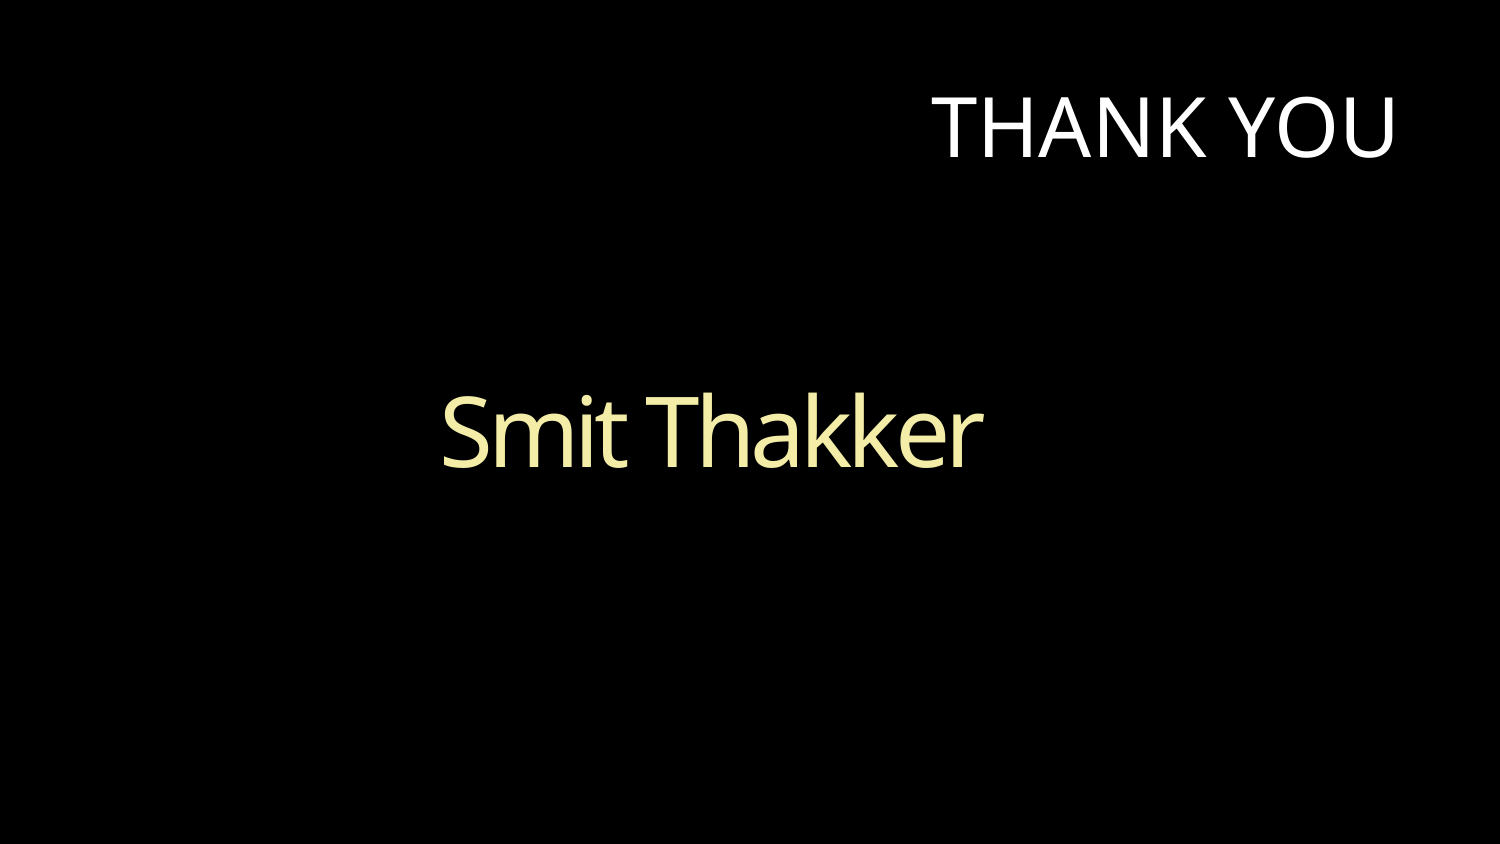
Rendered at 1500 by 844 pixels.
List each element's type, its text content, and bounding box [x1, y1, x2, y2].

text_box Smit Thakker [437, 367, 1088, 488]
title Thank YOu [749, 51, 1400, 195]
